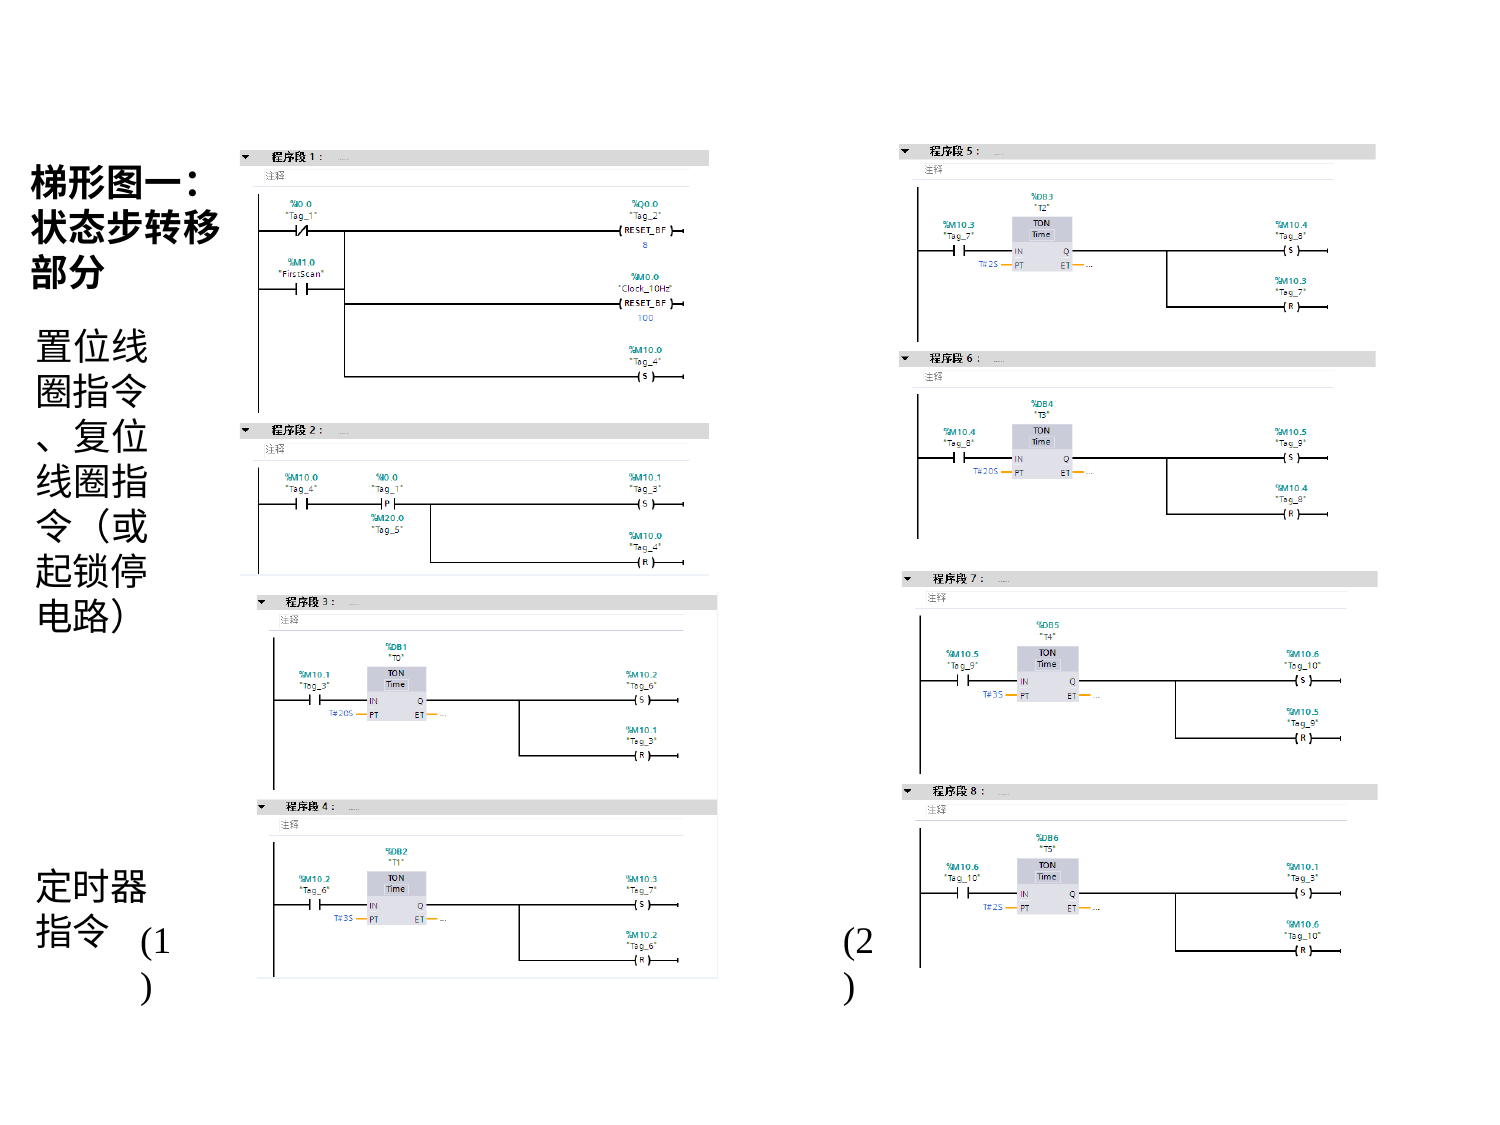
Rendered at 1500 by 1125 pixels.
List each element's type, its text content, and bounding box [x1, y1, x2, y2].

text_box [901, 571, 1378, 968]
text_box 定时器 [32, 860, 150, 908]
text_box [256, 592, 719, 979]
text_box [239, 150, 709, 576]
text_box 指令 [32, 906, 113, 954]
text_box 梯形图一： 状态步转移 部分 置位线 圈指令 、复位 线圈指 令（或 起锁停 电路） [28, 157, 222, 638]
text_box [898, 140, 1376, 539]
text_box (2 ) [840, 913, 877, 1006]
text_box (1 ) [138, 913, 174, 1006]
